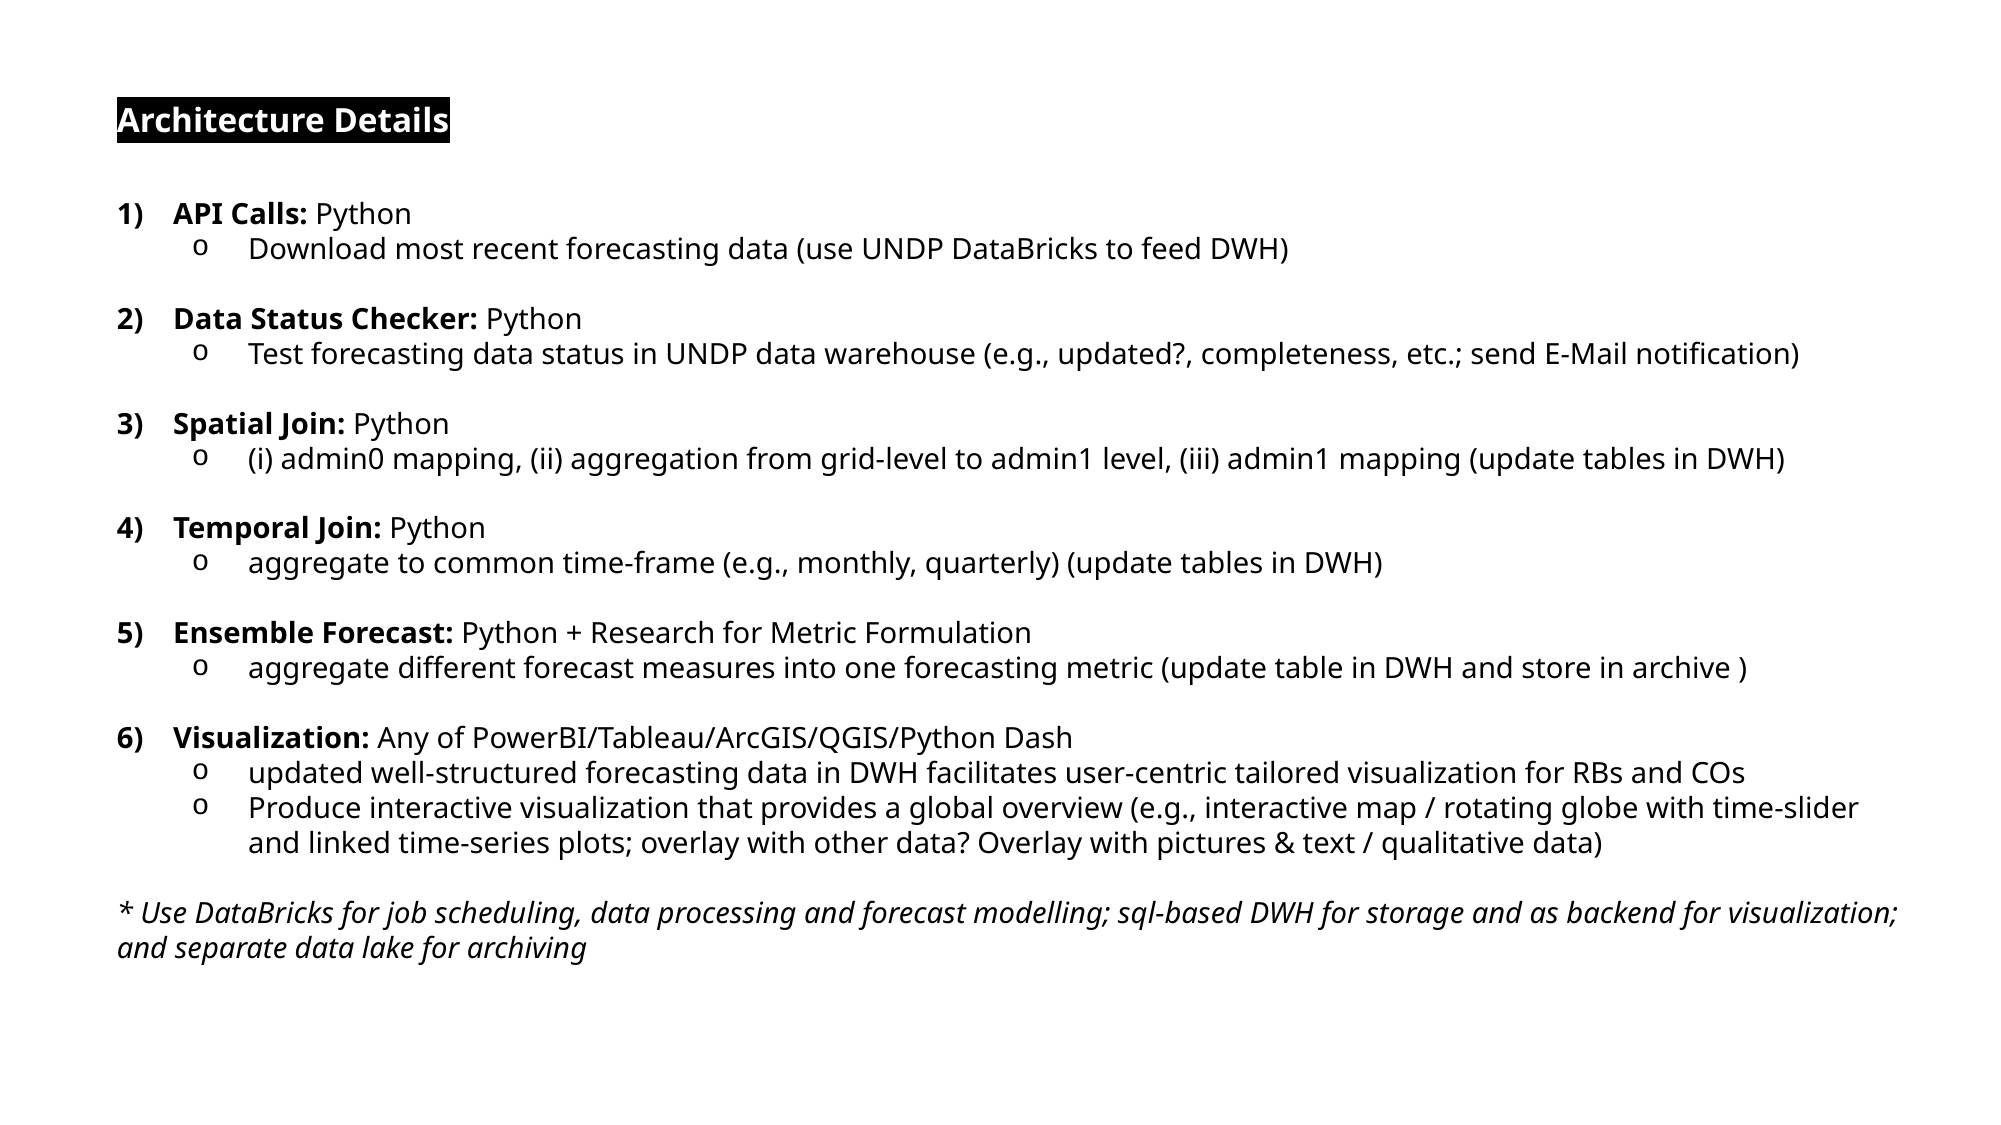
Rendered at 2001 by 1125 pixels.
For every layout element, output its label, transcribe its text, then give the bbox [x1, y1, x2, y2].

text_box Architecture Details API Calls: Python Download most recent forecasting data (use UNDP DataBricks to feed DWH) Data Status Checker: Python Test forecasting data status in UNDP data warehouse (e.g., updated?, completeness, etc.; send E-Mail notification) Spatial Join: Python (i) admin0 mapping, (ii) aggregation from grid-level to admin1 level, (iii) admin1 mapping (update tables in DWH) Temporal Join: Python aggregate to common time-frame (e.g., monthly, quarterly) (update tables in DWH) Ensemble Forecast: Python + Research for Metric Formulation aggregate different forecast measures into one forecasting metric (update table in DWH and store in archive ) Visualization: Any of PowerBI/Tableau/ArcGIS/QGIS/Python Dash updated well-structured forecasting data in DWH facilitates user-centric tailored visualization for RBs and COs Produce interactive visualization that provides a global overview (e.g., interactive map / rotating globe with time-slider and linked time-series plots; overlay with other data? Overlay with pictures & text / qualitative data) * Use DataBricks for job scheduling, data processing and forecast modelling; sql-based DWH for storage and as backend for visualization; and separate data lake for archiving [101, 92, 1917, 1007]
